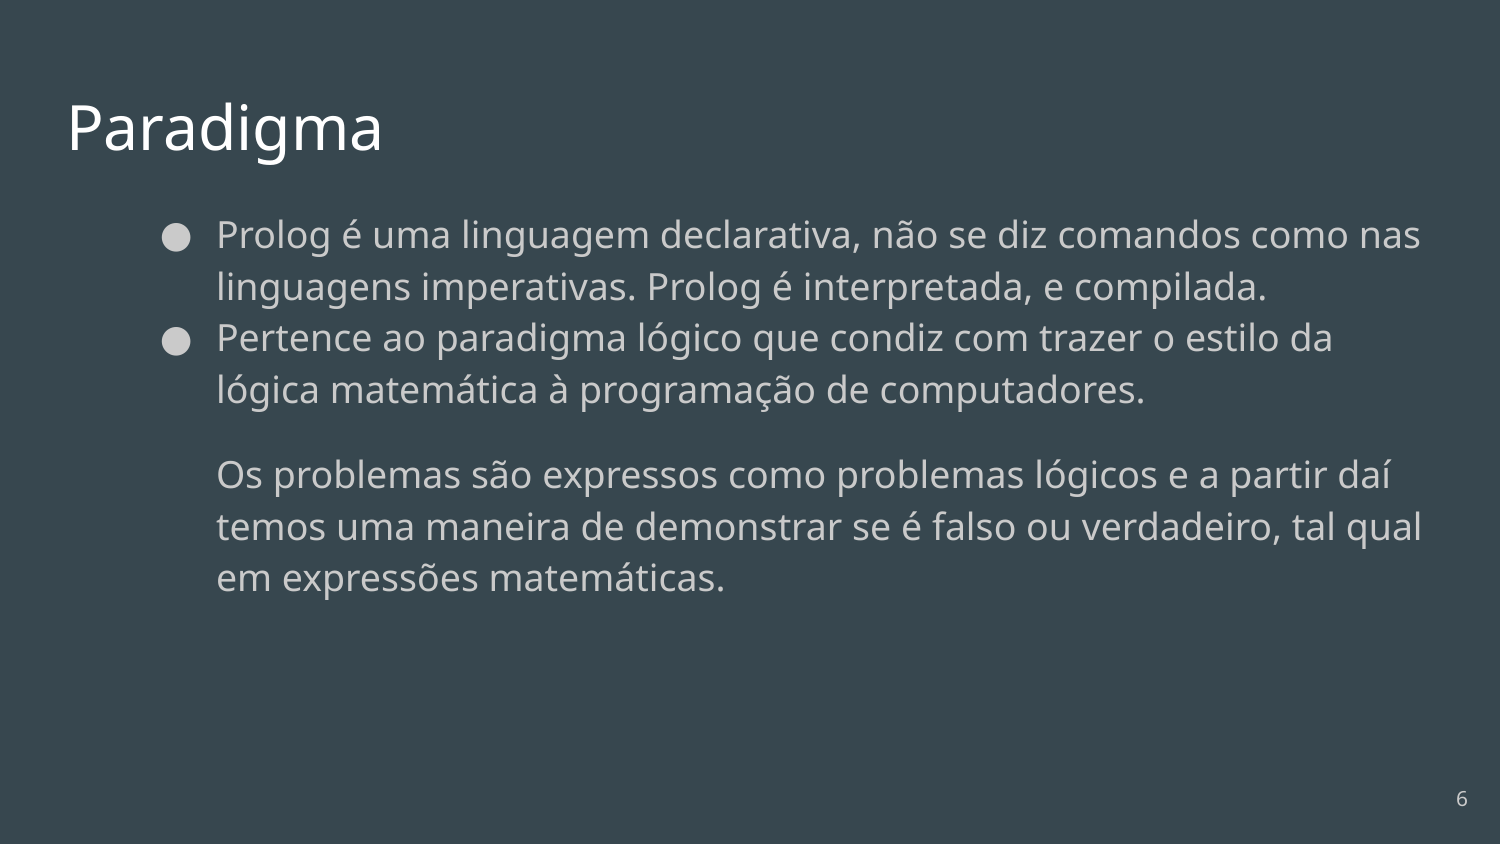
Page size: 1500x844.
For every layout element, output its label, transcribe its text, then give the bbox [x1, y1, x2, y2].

list Prolog é uma linguagem declarativa, não se diz comandos como nas linguagens imperativas. Prolog é interpretada, e compilada. Pertence ao paradigma lógico que condiz com trazer o estilo da lógica matemática à programação de computadores. Os problemas são expressos como problemas lógicos e a partir daí temos uma maneira de demonstrar se é falso ou verdadeiro, tal qual em expressões matemáticas. [51, 189, 1449, 750]
title Paradigma [51, 72, 1449, 167]
slide_number ‹#› [1392, 767, 1483, 833]
